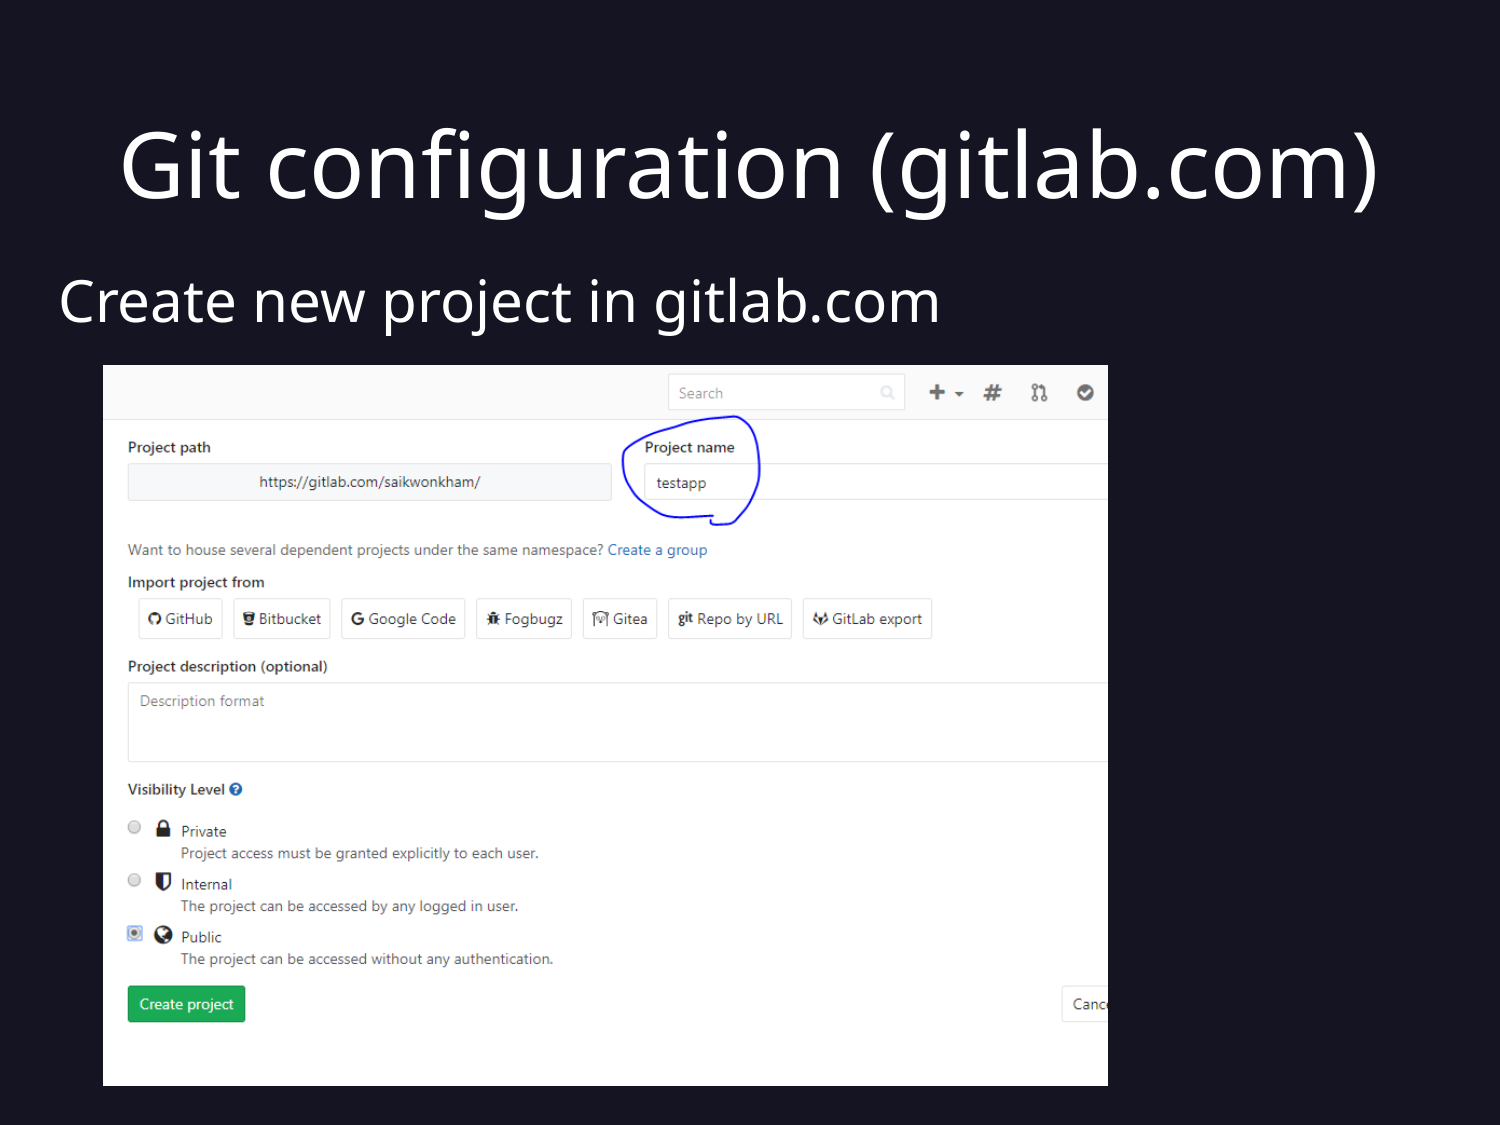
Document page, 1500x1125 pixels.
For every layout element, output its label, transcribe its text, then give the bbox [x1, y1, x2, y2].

picture [103, 365, 1108, 1086]
title Git configuration (gitlab.com) [103, 59, 1397, 278]
text_box Create new project in gitlab.com [43, 257, 957, 342]
